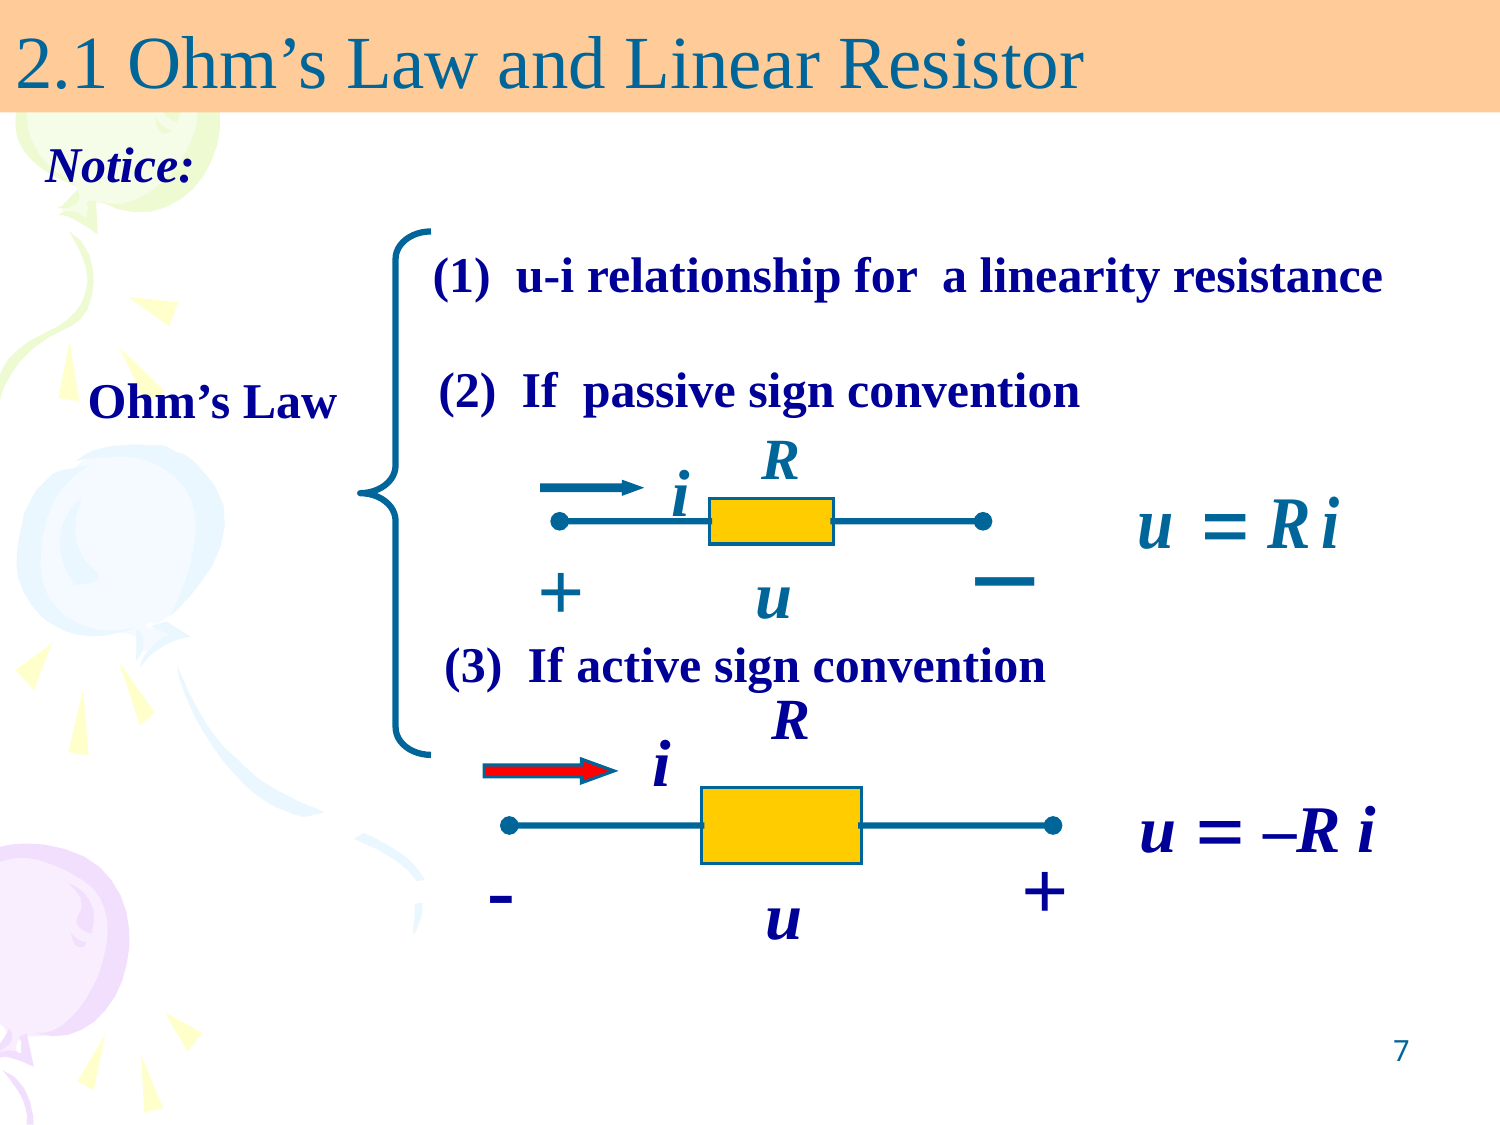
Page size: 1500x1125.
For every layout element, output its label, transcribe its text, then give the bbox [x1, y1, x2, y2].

text_box [413, 231, 431, 235]
text_box [360, 236, 431, 754]
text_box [522, 413, 1066, 647]
text_box u  –R i [1124, 778, 1498, 873]
text_box (1) u-i relationship for a linearity resistance [411, 235, 1406, 311]
slide_number 7 [1074, 1024, 1426, 1101]
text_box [1124, 480, 1362, 565]
text_box (3) If active sign convention [431, 625, 1062, 673]
text_box Ohm’s Law [64, 361, 361, 437]
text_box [424, 674, 1087, 961]
text_box (2) If passive sign convention [431, 349, 1108, 425]
title 2.1 Ohm’s Law and Linear Resistor [0, 0, 1500, 113]
text_box Notice: [17, 124, 1468, 200]
